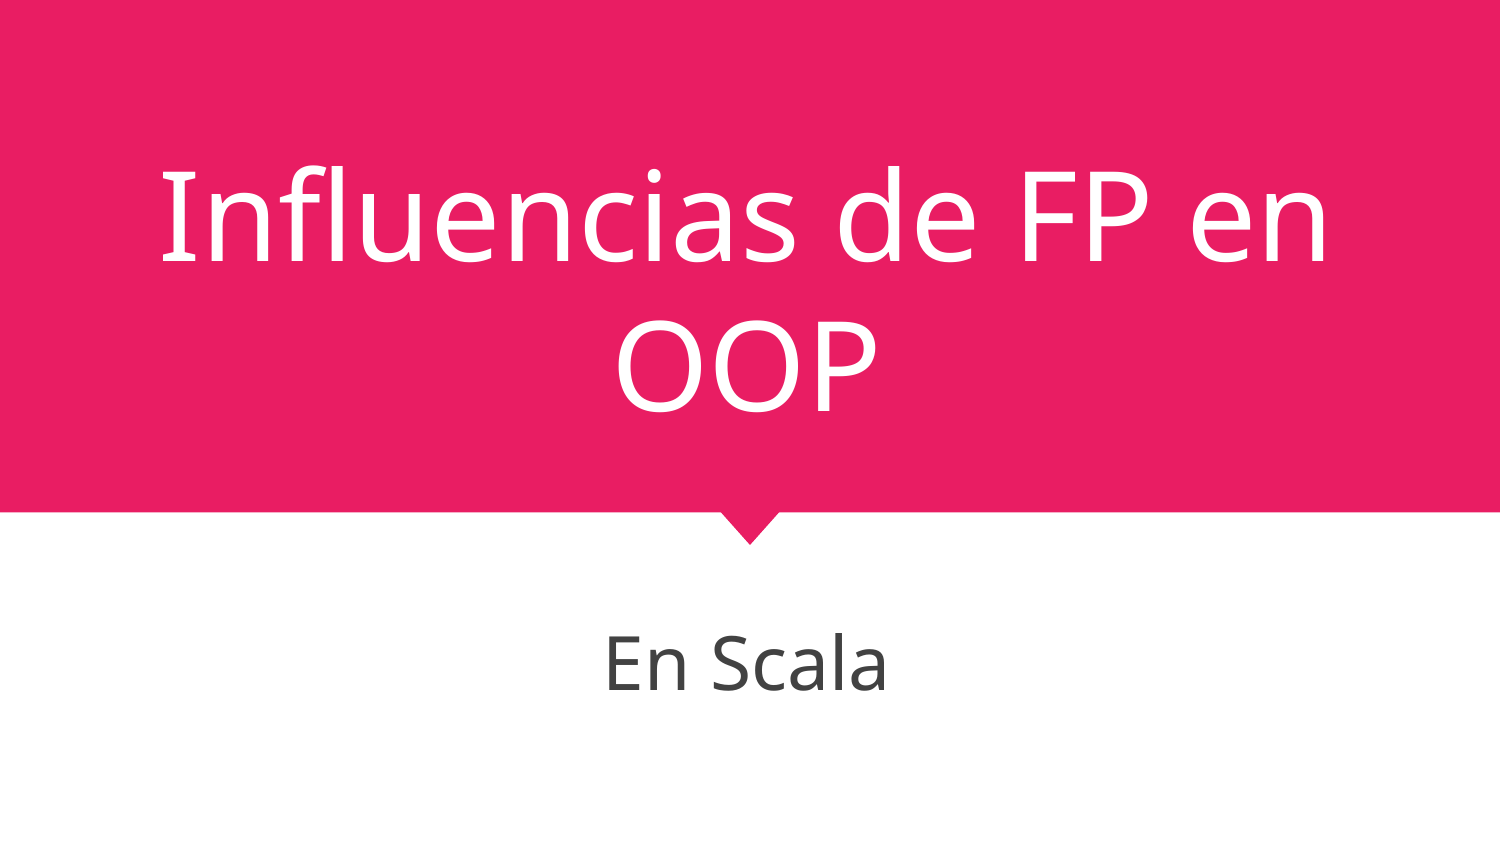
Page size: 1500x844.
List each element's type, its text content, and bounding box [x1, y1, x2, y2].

subtitle En Scala [67, 557, 1427, 765]
title Influencias de FP en OOP [67, 105, 1427, 452]
